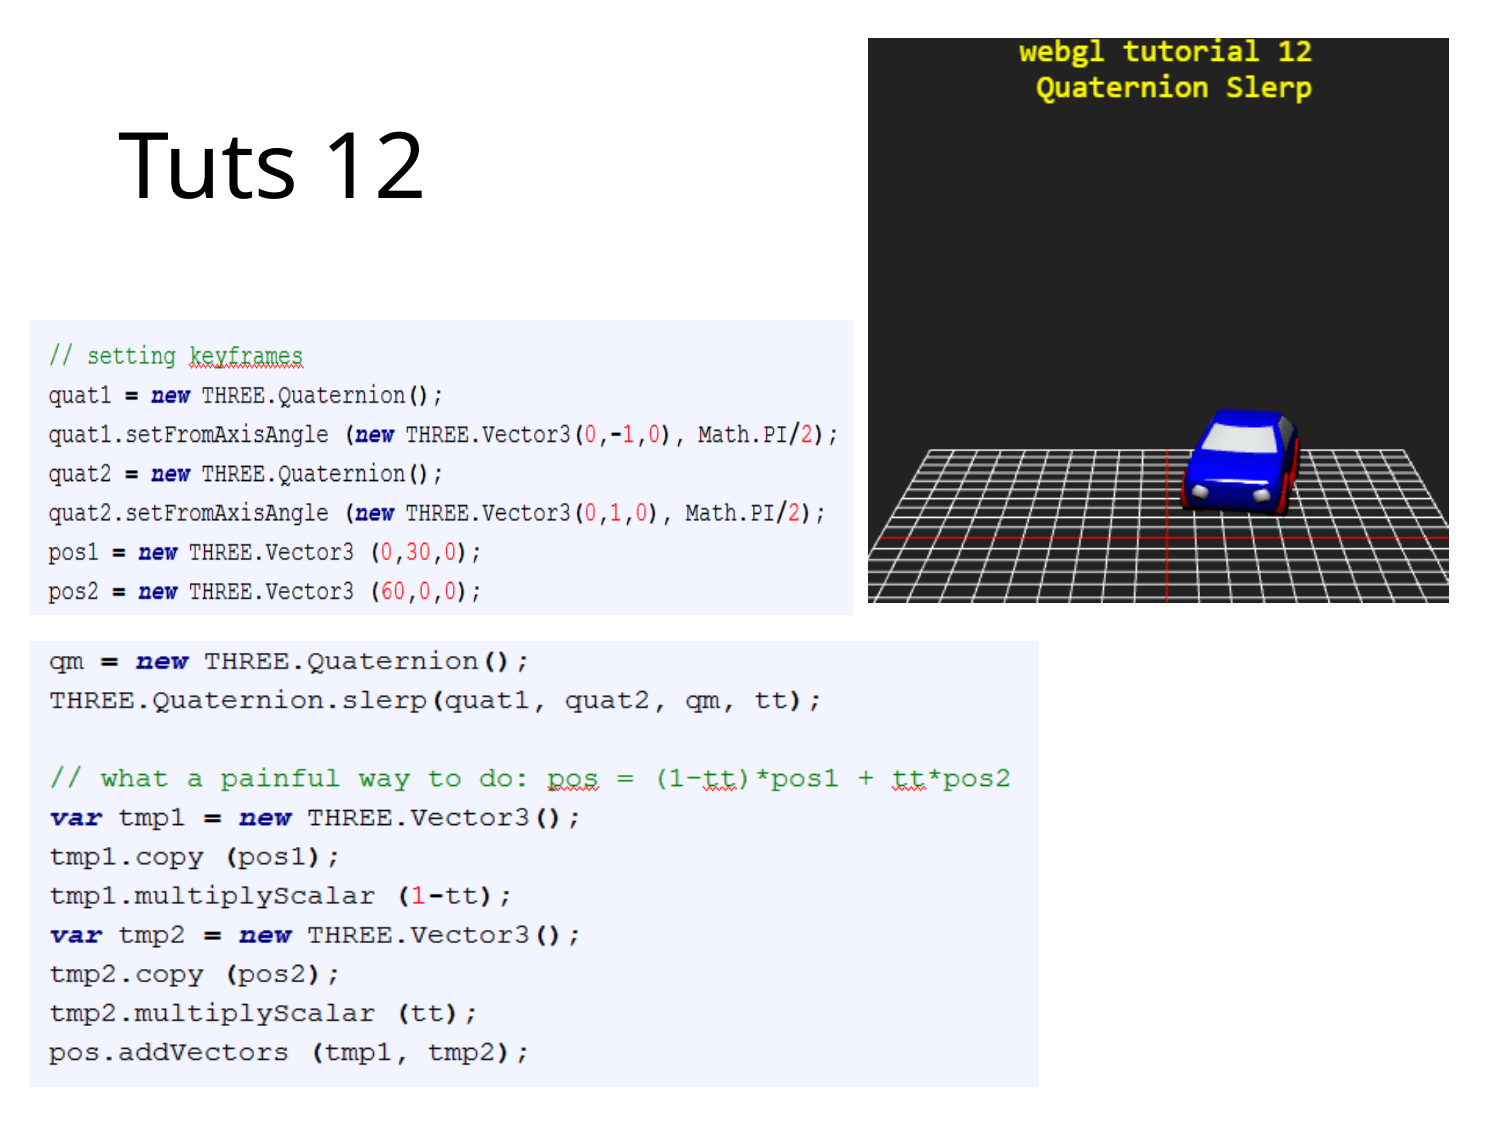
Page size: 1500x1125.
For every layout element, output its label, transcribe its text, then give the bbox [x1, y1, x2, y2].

picture [868, 38, 1449, 603]
picture [29, 641, 1039, 1087]
picture [29, 320, 853, 615]
title Tuts 12 [103, 59, 868, 278]
